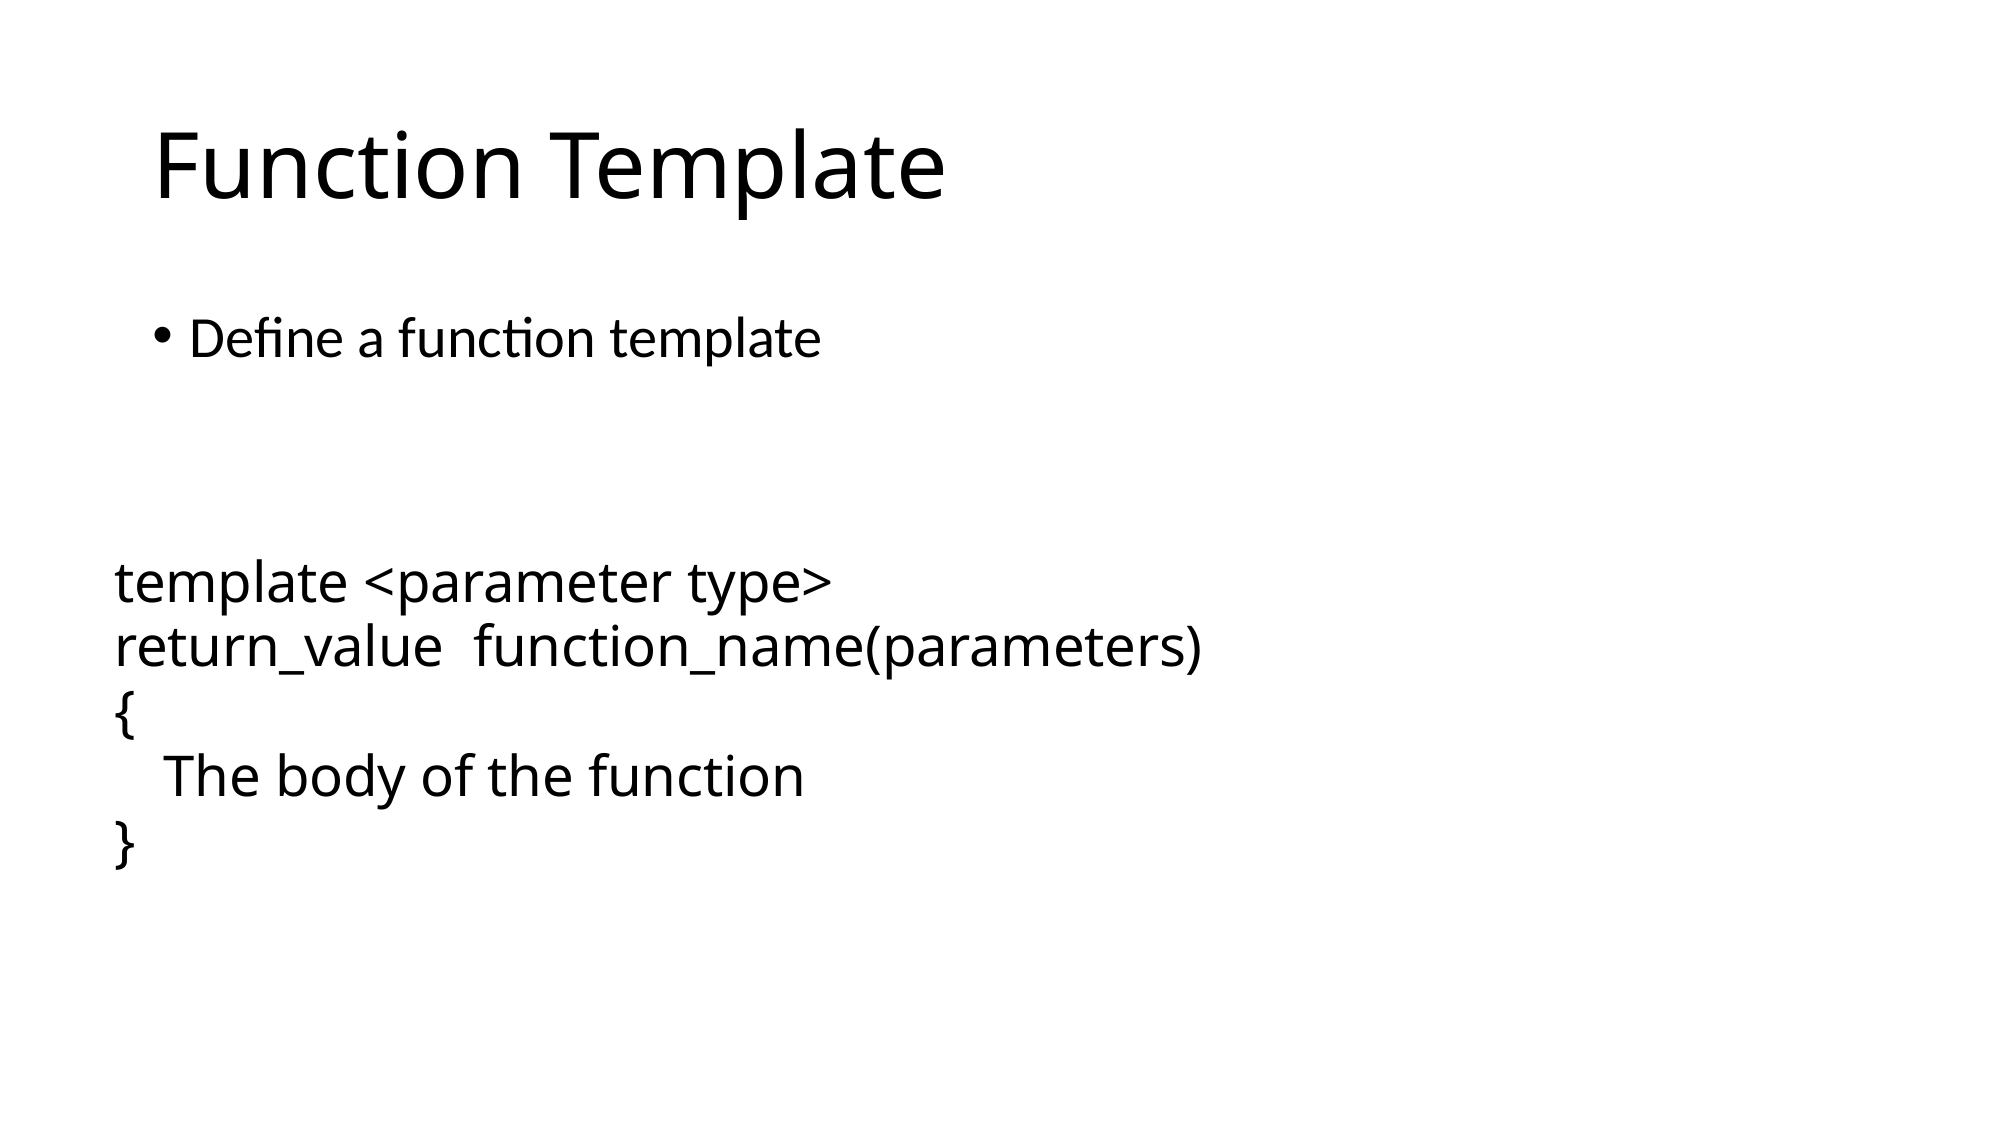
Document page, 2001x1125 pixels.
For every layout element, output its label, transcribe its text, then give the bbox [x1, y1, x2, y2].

list Define a function template [137, 299, 1863, 459]
text_box template <parameter type> return_value function_name(parameters) { The body of the function } [112, 532, 2000, 873]
title Function Template [137, 59, 1863, 278]
